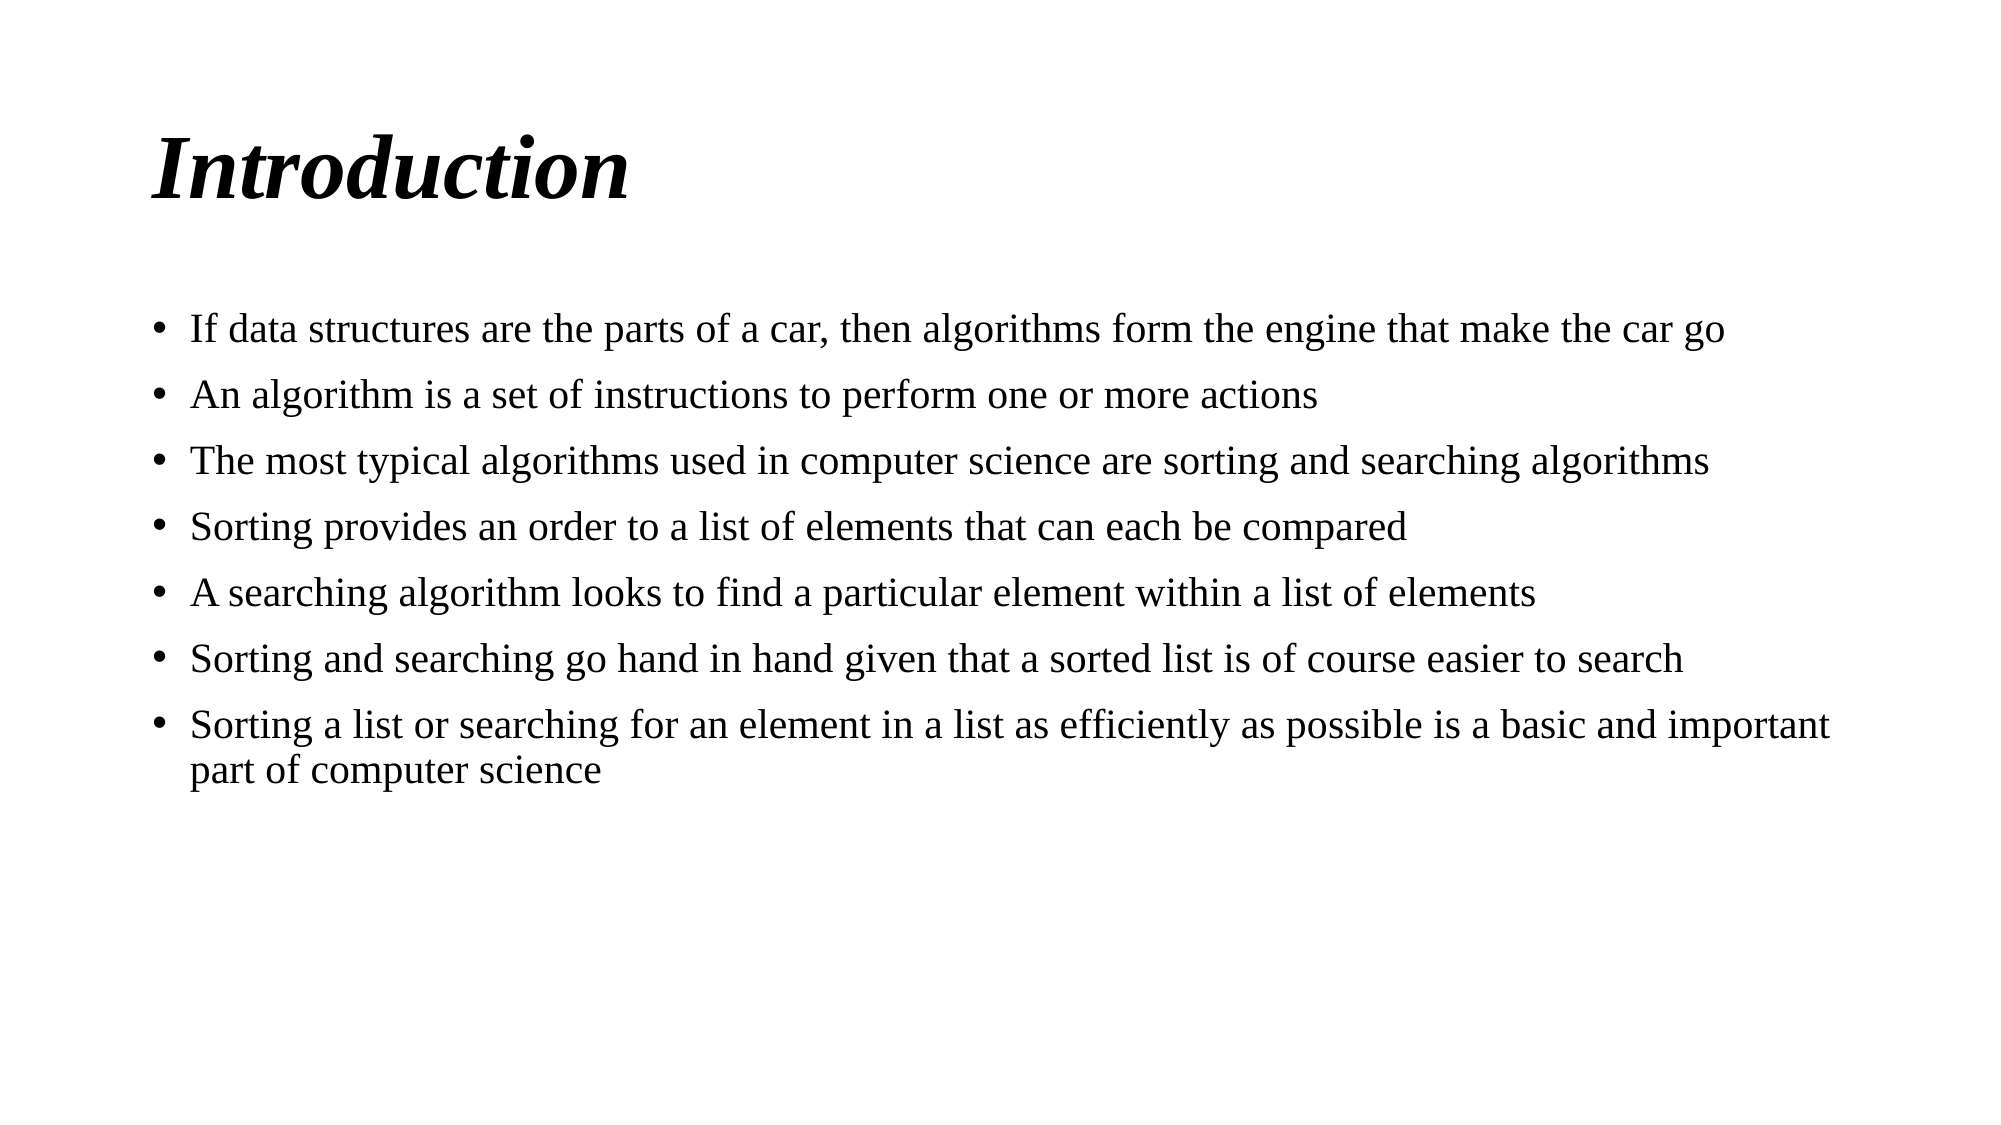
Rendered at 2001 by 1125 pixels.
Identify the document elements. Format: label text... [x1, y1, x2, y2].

list If data structures are the parts of a car, then algorithms form the engine that make the car go An algorithm is a set of instructions to perform one or more actions The most typical algorithms used in computer science are sorting and searching algorithms Sorting provides an order to a list of elements that can each be compared A searching algorithm looks to find a particular element within a list of elements Sorting and searching go hand in hand given that a sorted list is of course easier to search Sorting a list or searching for an element in a list as efficiently as possible is a basic and important part of computer science [137, 299, 1863, 1014]
title Introduction [137, 59, 1863, 278]
